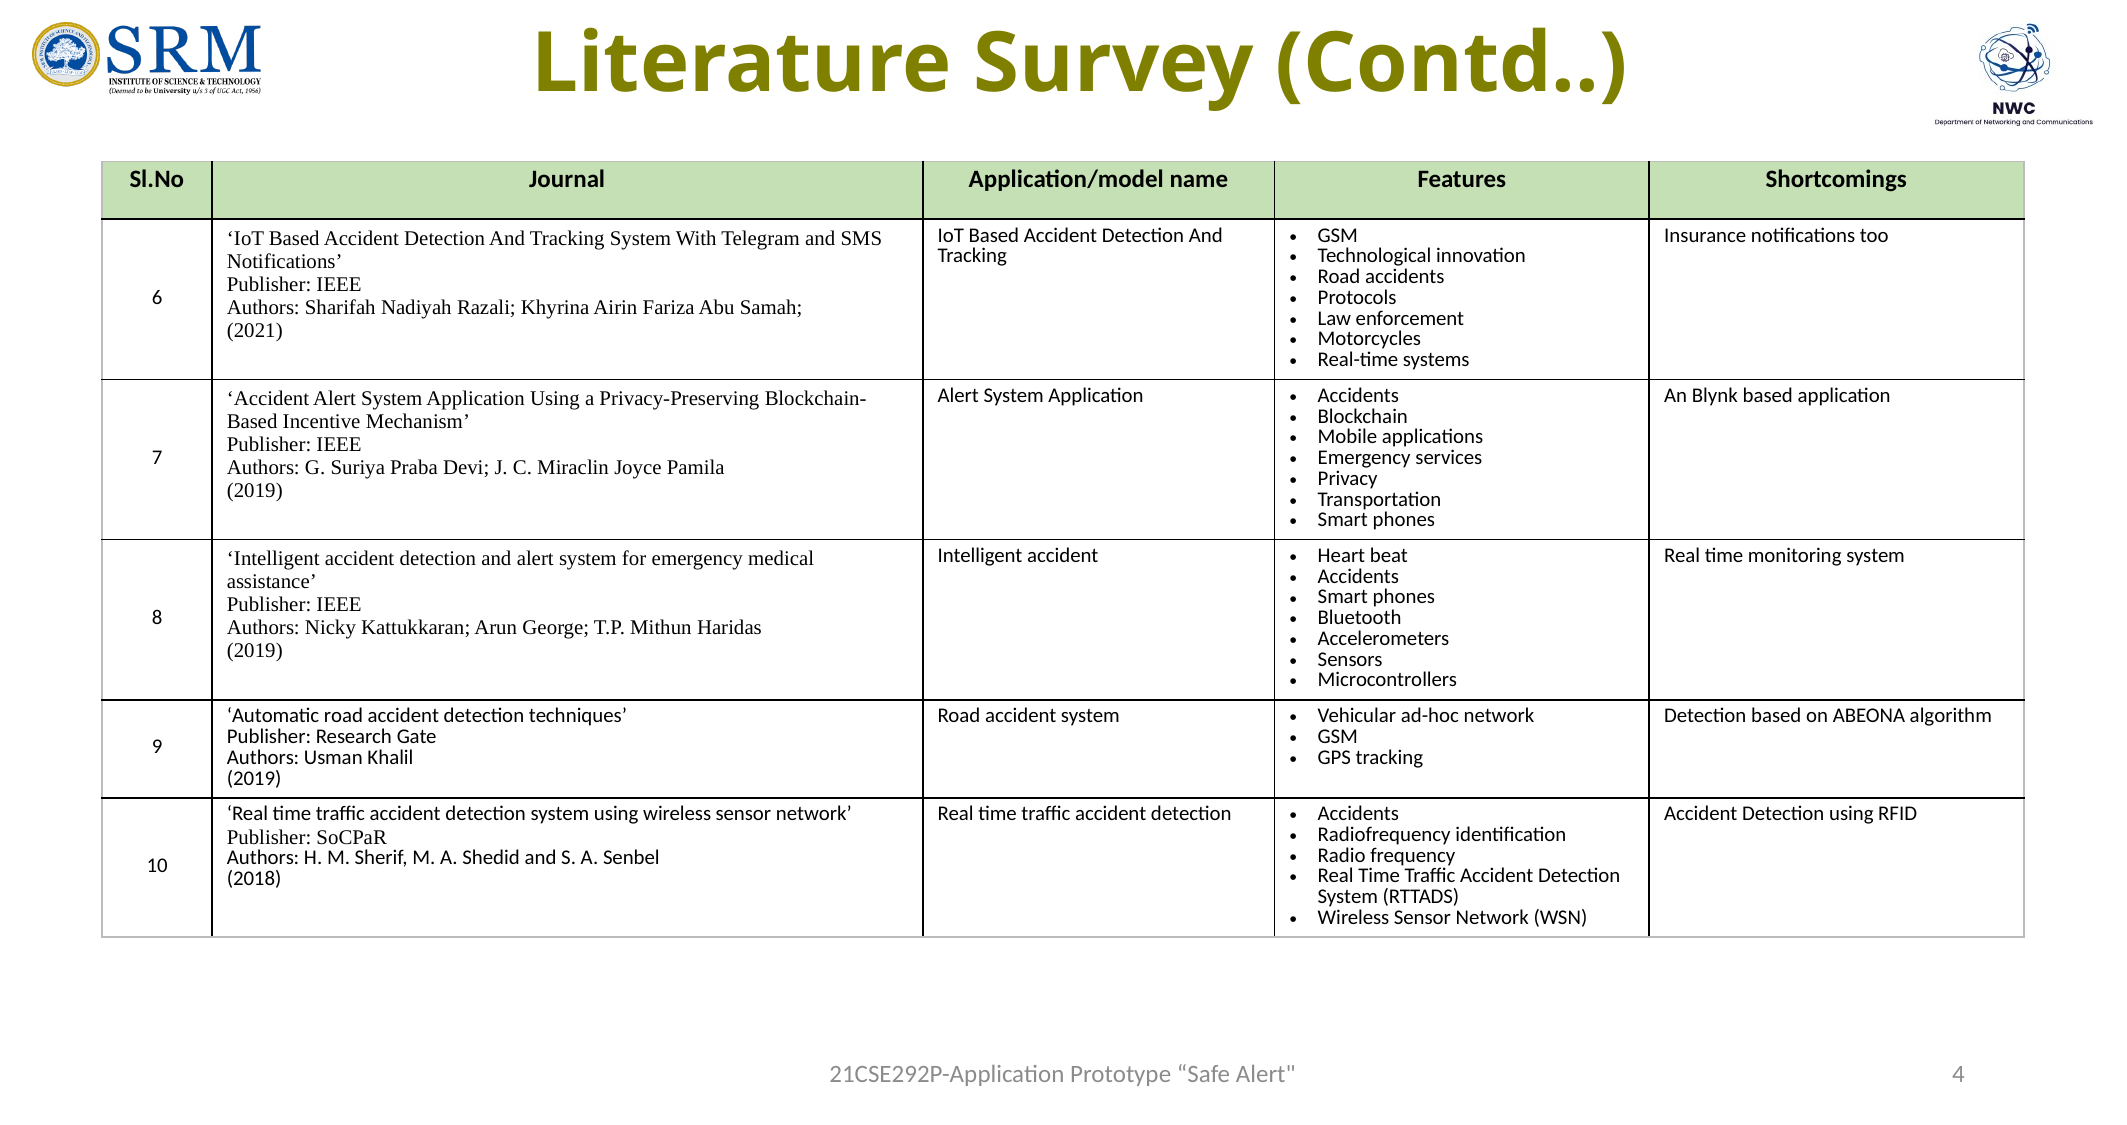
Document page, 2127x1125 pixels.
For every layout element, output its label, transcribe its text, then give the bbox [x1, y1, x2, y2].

table_cell 7 [103, 380, 211, 539]
table_cell Heart beat Accidents Smart phones Bluetooth Accelerometers Sensors Microcontrollers [1275, 540, 1648, 699]
table_cell Vehicular ad-hoc network GSM GPS tracking [1275, 701, 1648, 797]
picture [1943, 18, 2094, 129]
table_cell Real time monitoring system [1650, 540, 2023, 699]
table_cell 8 [103, 540, 211, 699]
table_cell 6 [103, 220, 211, 379]
table_header Application/model name [924, 162, 1274, 218]
table_header Features [1275, 162, 1648, 218]
table_cell GSM Technological innovation Road accidents Protocols Law enforcement Motorcycles Real-time systems [1275, 220, 1648, 379]
table_header Shortcomings [1650, 162, 2023, 218]
table_header Journal [213, 162, 922, 218]
table_cell ‘Accident Alert System Application Using a Privacy-Preserving Blockchain-Based Incentive Mechanism’ Publisher: IEEE Authors: G. Suriya Praba Devi; J. C. Miraclin Joyce Pamila (2019) [213, 380, 922, 539]
footer 21CSE292P-Application Prototype “Safe Alert" [704, 1042, 1422, 1103]
table_header Sl.No [103, 162, 211, 218]
table_cell 9 [103, 701, 211, 797]
picture [32, 22, 217, 95]
text_box Literature Survey (Contd..) [217, 0, 1943, 130]
table_cell ‘Real time traffic accident detection system using wireless sensor network’ Publisher: SoCPaR Authors: H. M. Sherif, M. A. Shedid and S. A. Senbel (2018) [213, 799, 922, 936]
table_cell An Blynk based application [1650, 380, 2023, 539]
table_cell Accidents Blockchain Mobile applications Emergency services Privacy Transportation Smart phones [1275, 380, 1648, 539]
slide_number 4 [1501, 1042, 1980, 1103]
table_cell Alert System Application [924, 380, 1274, 539]
table_cell ‘IoT Based Accident Detection And Tracking System With Telegram and SMS Notifications’ Publisher: IEEE Authors: Sharifah Nadiyah Razali; Khyrina Airin Fariza Abu Samah; (2021) [213, 220, 922, 379]
table_cell Real time traffic accident detection [924, 799, 1274, 936]
table_cell Road accident system [924, 701, 1274, 797]
table_cell Accident Detection using RFID [1650, 799, 2023, 936]
table_cell 10 [103, 799, 211, 936]
table_cell ‘Automatic road accident detection techniques’ Publisher: Research Gate Authors: Usman Khalil (2019) [213, 701, 922, 797]
table_cell IoT Based Accident Detection And Tracking [924, 220, 1274, 379]
table_cell Insurance notifications too [1650, 220, 2023, 379]
table_cell Detection based on ABEONA algorithm [1650, 701, 2023, 797]
table_cell ‘Intelligent accident detection and alert system for emergency medical assistance’ Publisher: IEEE Authors: Nicky Kattukkaran; Arun George; T.P. Mithun Haridas (2019) [213, 540, 922, 699]
table_cell Accidents Radiofrequency identification Radio frequency Real Time Traffic Accident Detection System (RTTADS) Wireless Sensor Network (WSN) [1275, 799, 1648, 936]
table_cell Intelligent accident [924, 540, 1274, 699]
